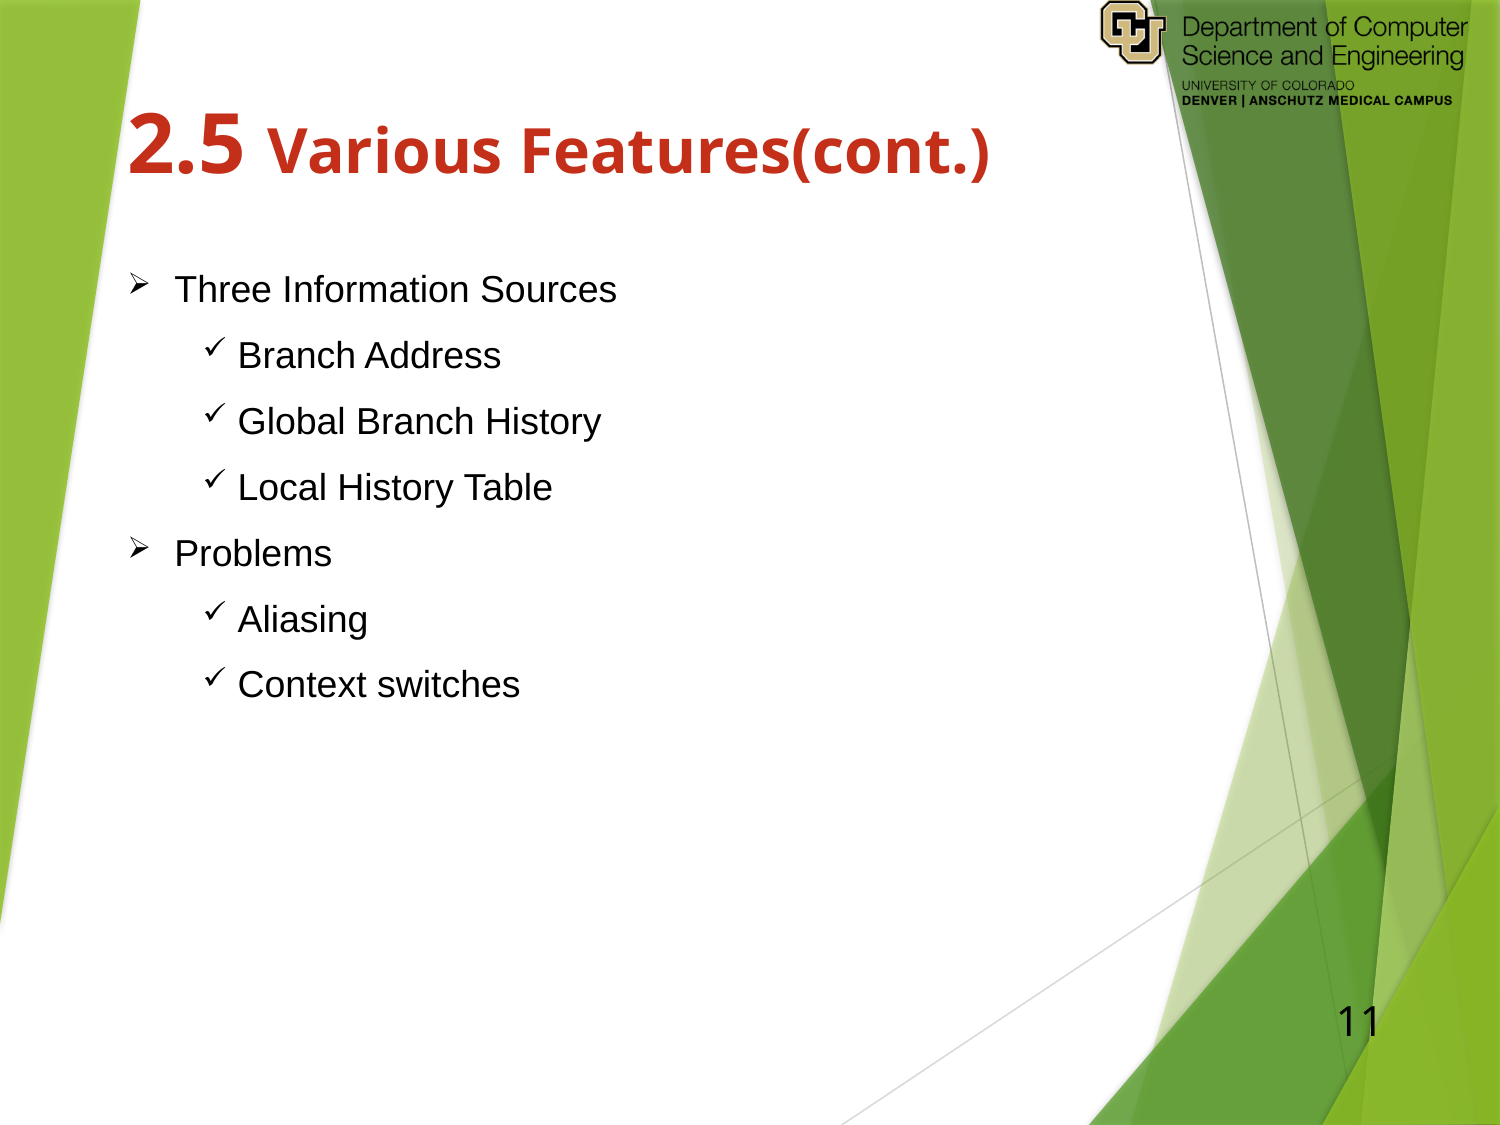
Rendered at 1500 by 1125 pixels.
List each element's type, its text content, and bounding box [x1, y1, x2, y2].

text_box 2.5 Various Features(cont.) [112, 83, 1073, 198]
slide_number 11 [1284, 993, 1399, 1053]
picture [1098, 0, 1469, 109]
text_box Three Information Sources Branch Address Global Branch History Local History Table Problems Aliasing Context switches [112, 257, 884, 821]
